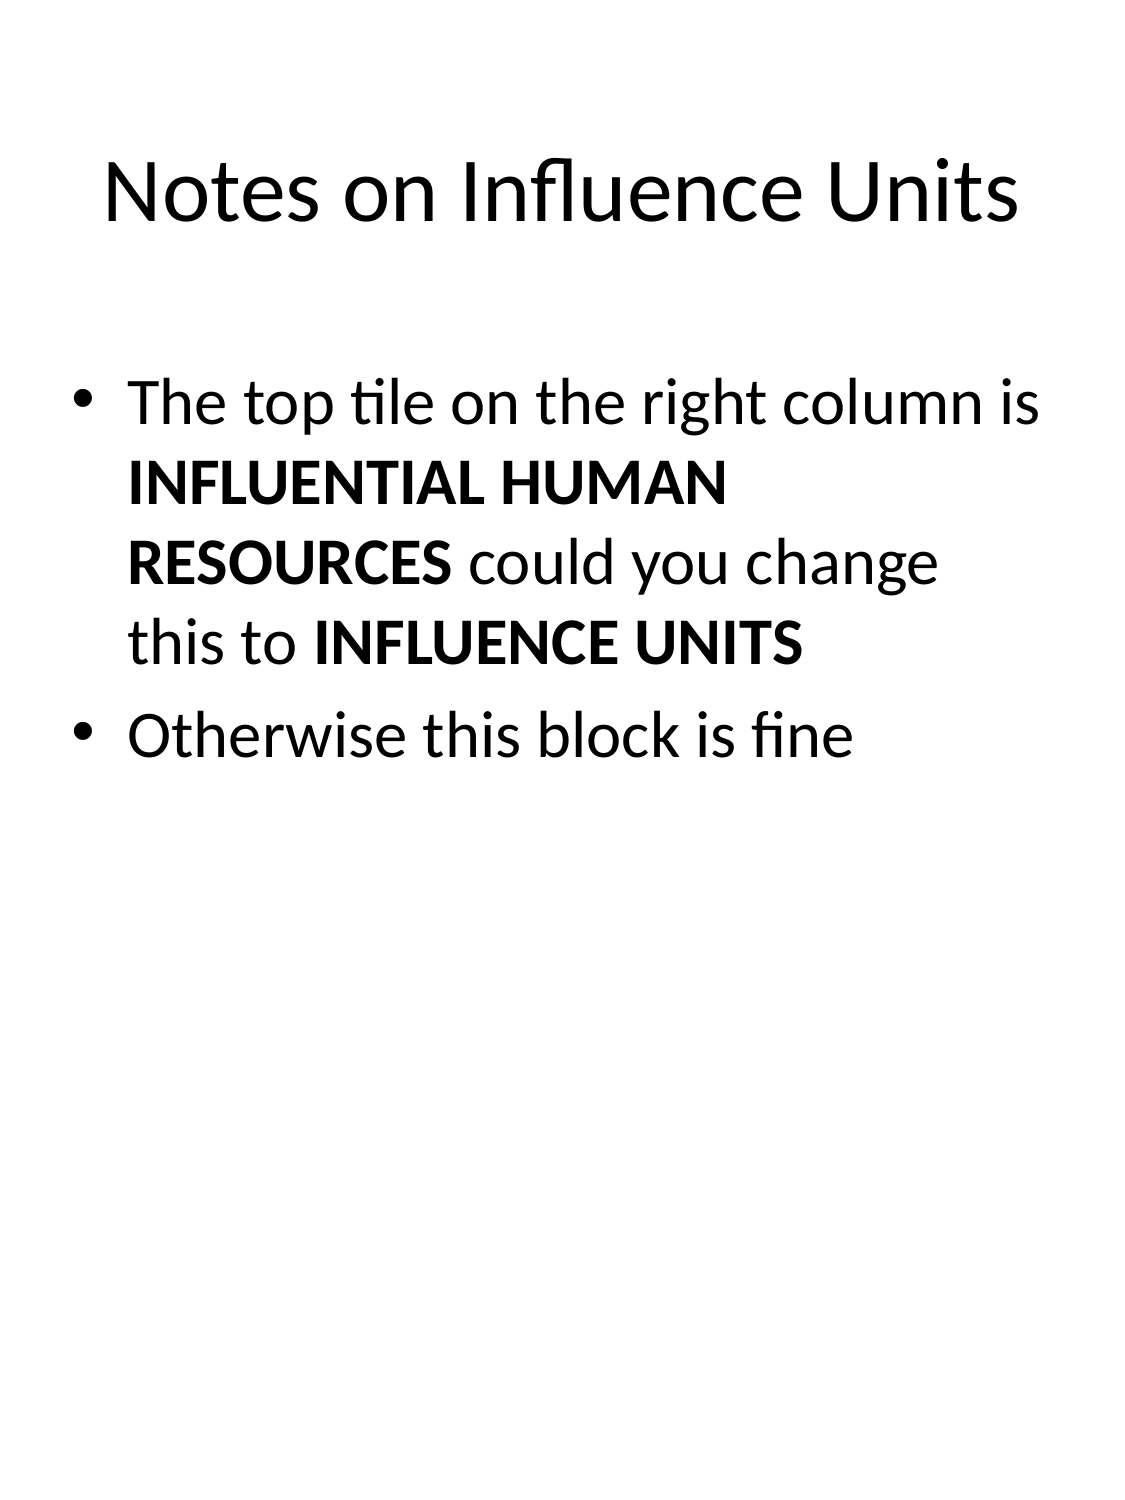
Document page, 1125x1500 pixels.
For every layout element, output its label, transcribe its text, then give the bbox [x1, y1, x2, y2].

title Notes on Influence Units [56, 60, 1069, 310]
list The top tile on the right column is INFLUENTIAL HUMAN RESOURCES could you change this to INFLUENCE UNITS Otherwise this block is fine [56, 350, 1069, 1340]
